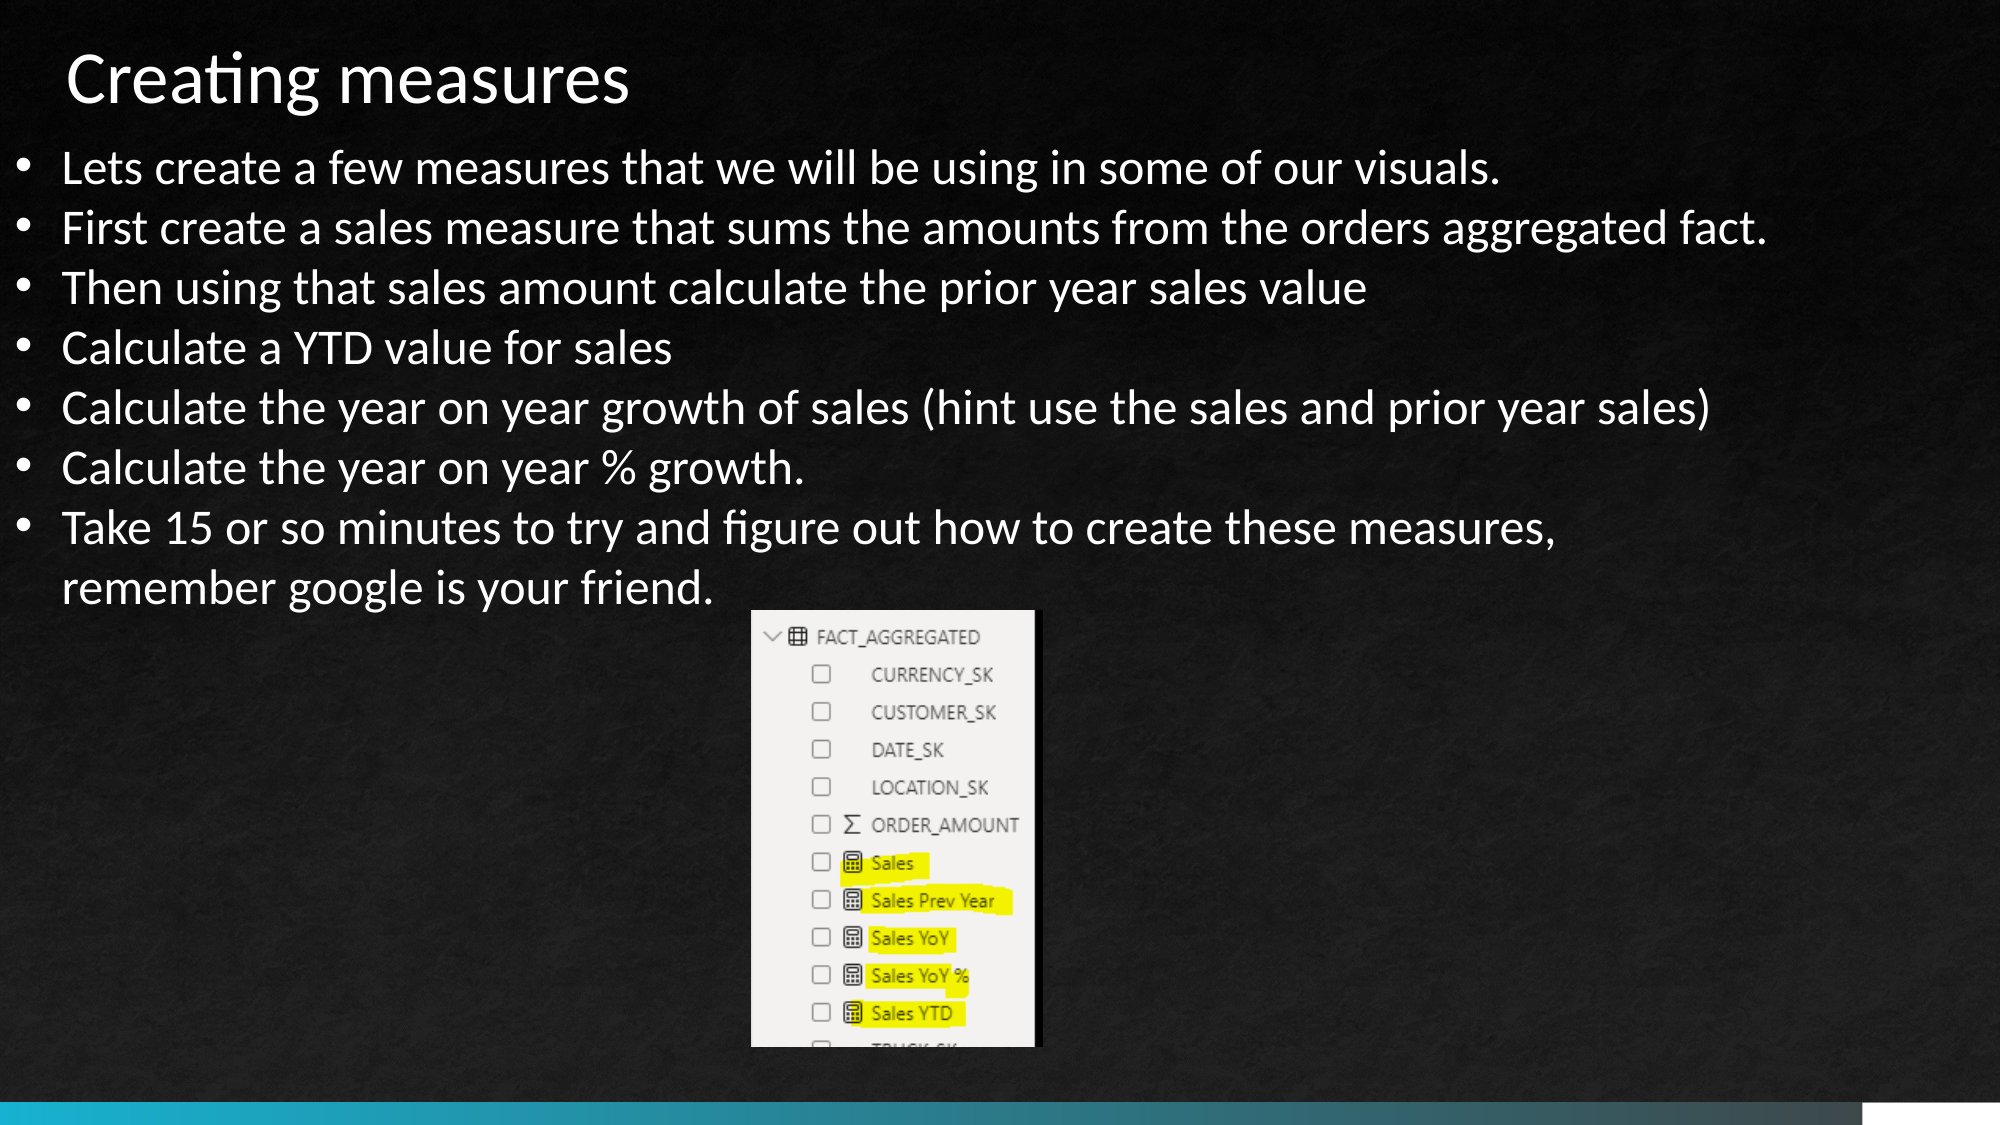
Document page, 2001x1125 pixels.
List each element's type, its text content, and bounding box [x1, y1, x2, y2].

text_box Lets create a few measures that we will be using in some of our visuals. First create a sales measure that sums the amounts from the orders aggregated fact. Then using that sales amount calculate the prior year sales value Calculate a YTD value for sales Calculate the year on year growth of sales (hint use the sales and prior year sales) Calculate the year on year % growth. Take 15 or so minutes to try and figure out how to create these measures, remember google is your friend. [0, 126, 1794, 622]
text_box Creating measures [51, 20, 1520, 126]
picture [0, 0, 2000, 1103]
